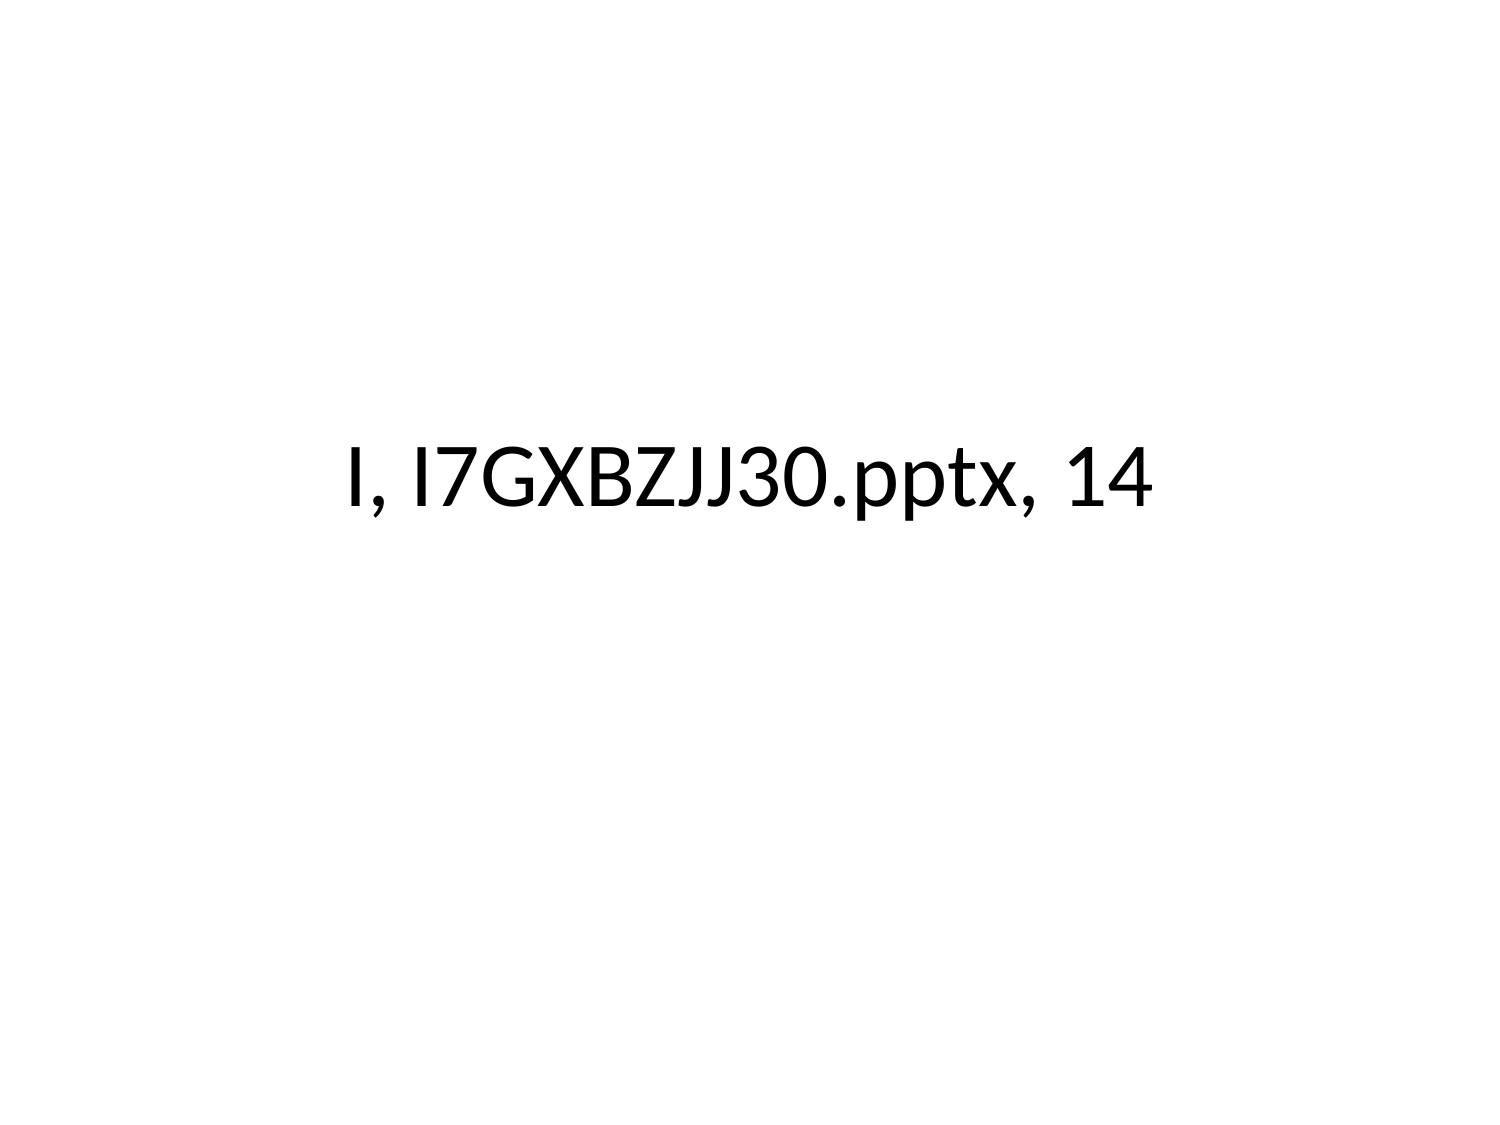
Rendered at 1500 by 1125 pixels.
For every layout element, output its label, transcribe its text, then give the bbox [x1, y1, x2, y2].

title I, I7GXBZJJ30.pptx, 14 [112, 349, 1388, 591]
